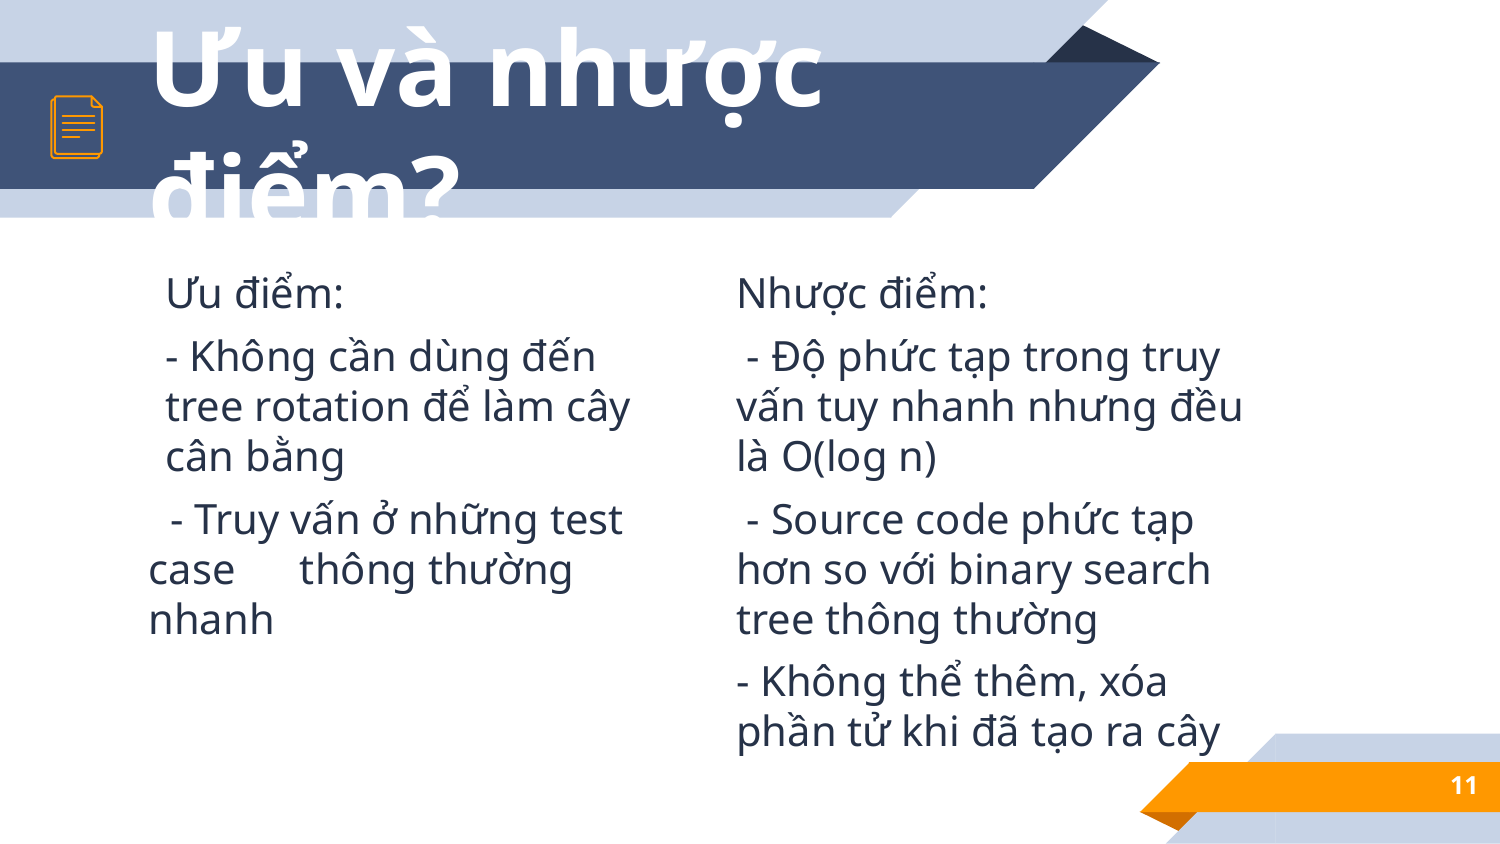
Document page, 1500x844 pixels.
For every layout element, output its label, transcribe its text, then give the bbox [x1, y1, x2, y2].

list Nhược điểm: - Độ phức tạp trong truy vấn tuy nhanh nhưng đều là O(log n) - Source code phức tạp hơn so với binary search tree thông thường - Không thể thêm, xóa phần tử khi đã tạo ra cây [721, 252, 1276, 700]
title Ưu và nhược điểm? [133, 64, 997, 190]
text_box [50, 96, 103, 159]
list Ưu điểm: - Không cần dùng đến tree rotation để làm cây cân bằng - Truy vấn ở những test case thông thường nhanh [133, 252, 688, 700]
slide_number 11 [1249, 760, 1494, 813]
